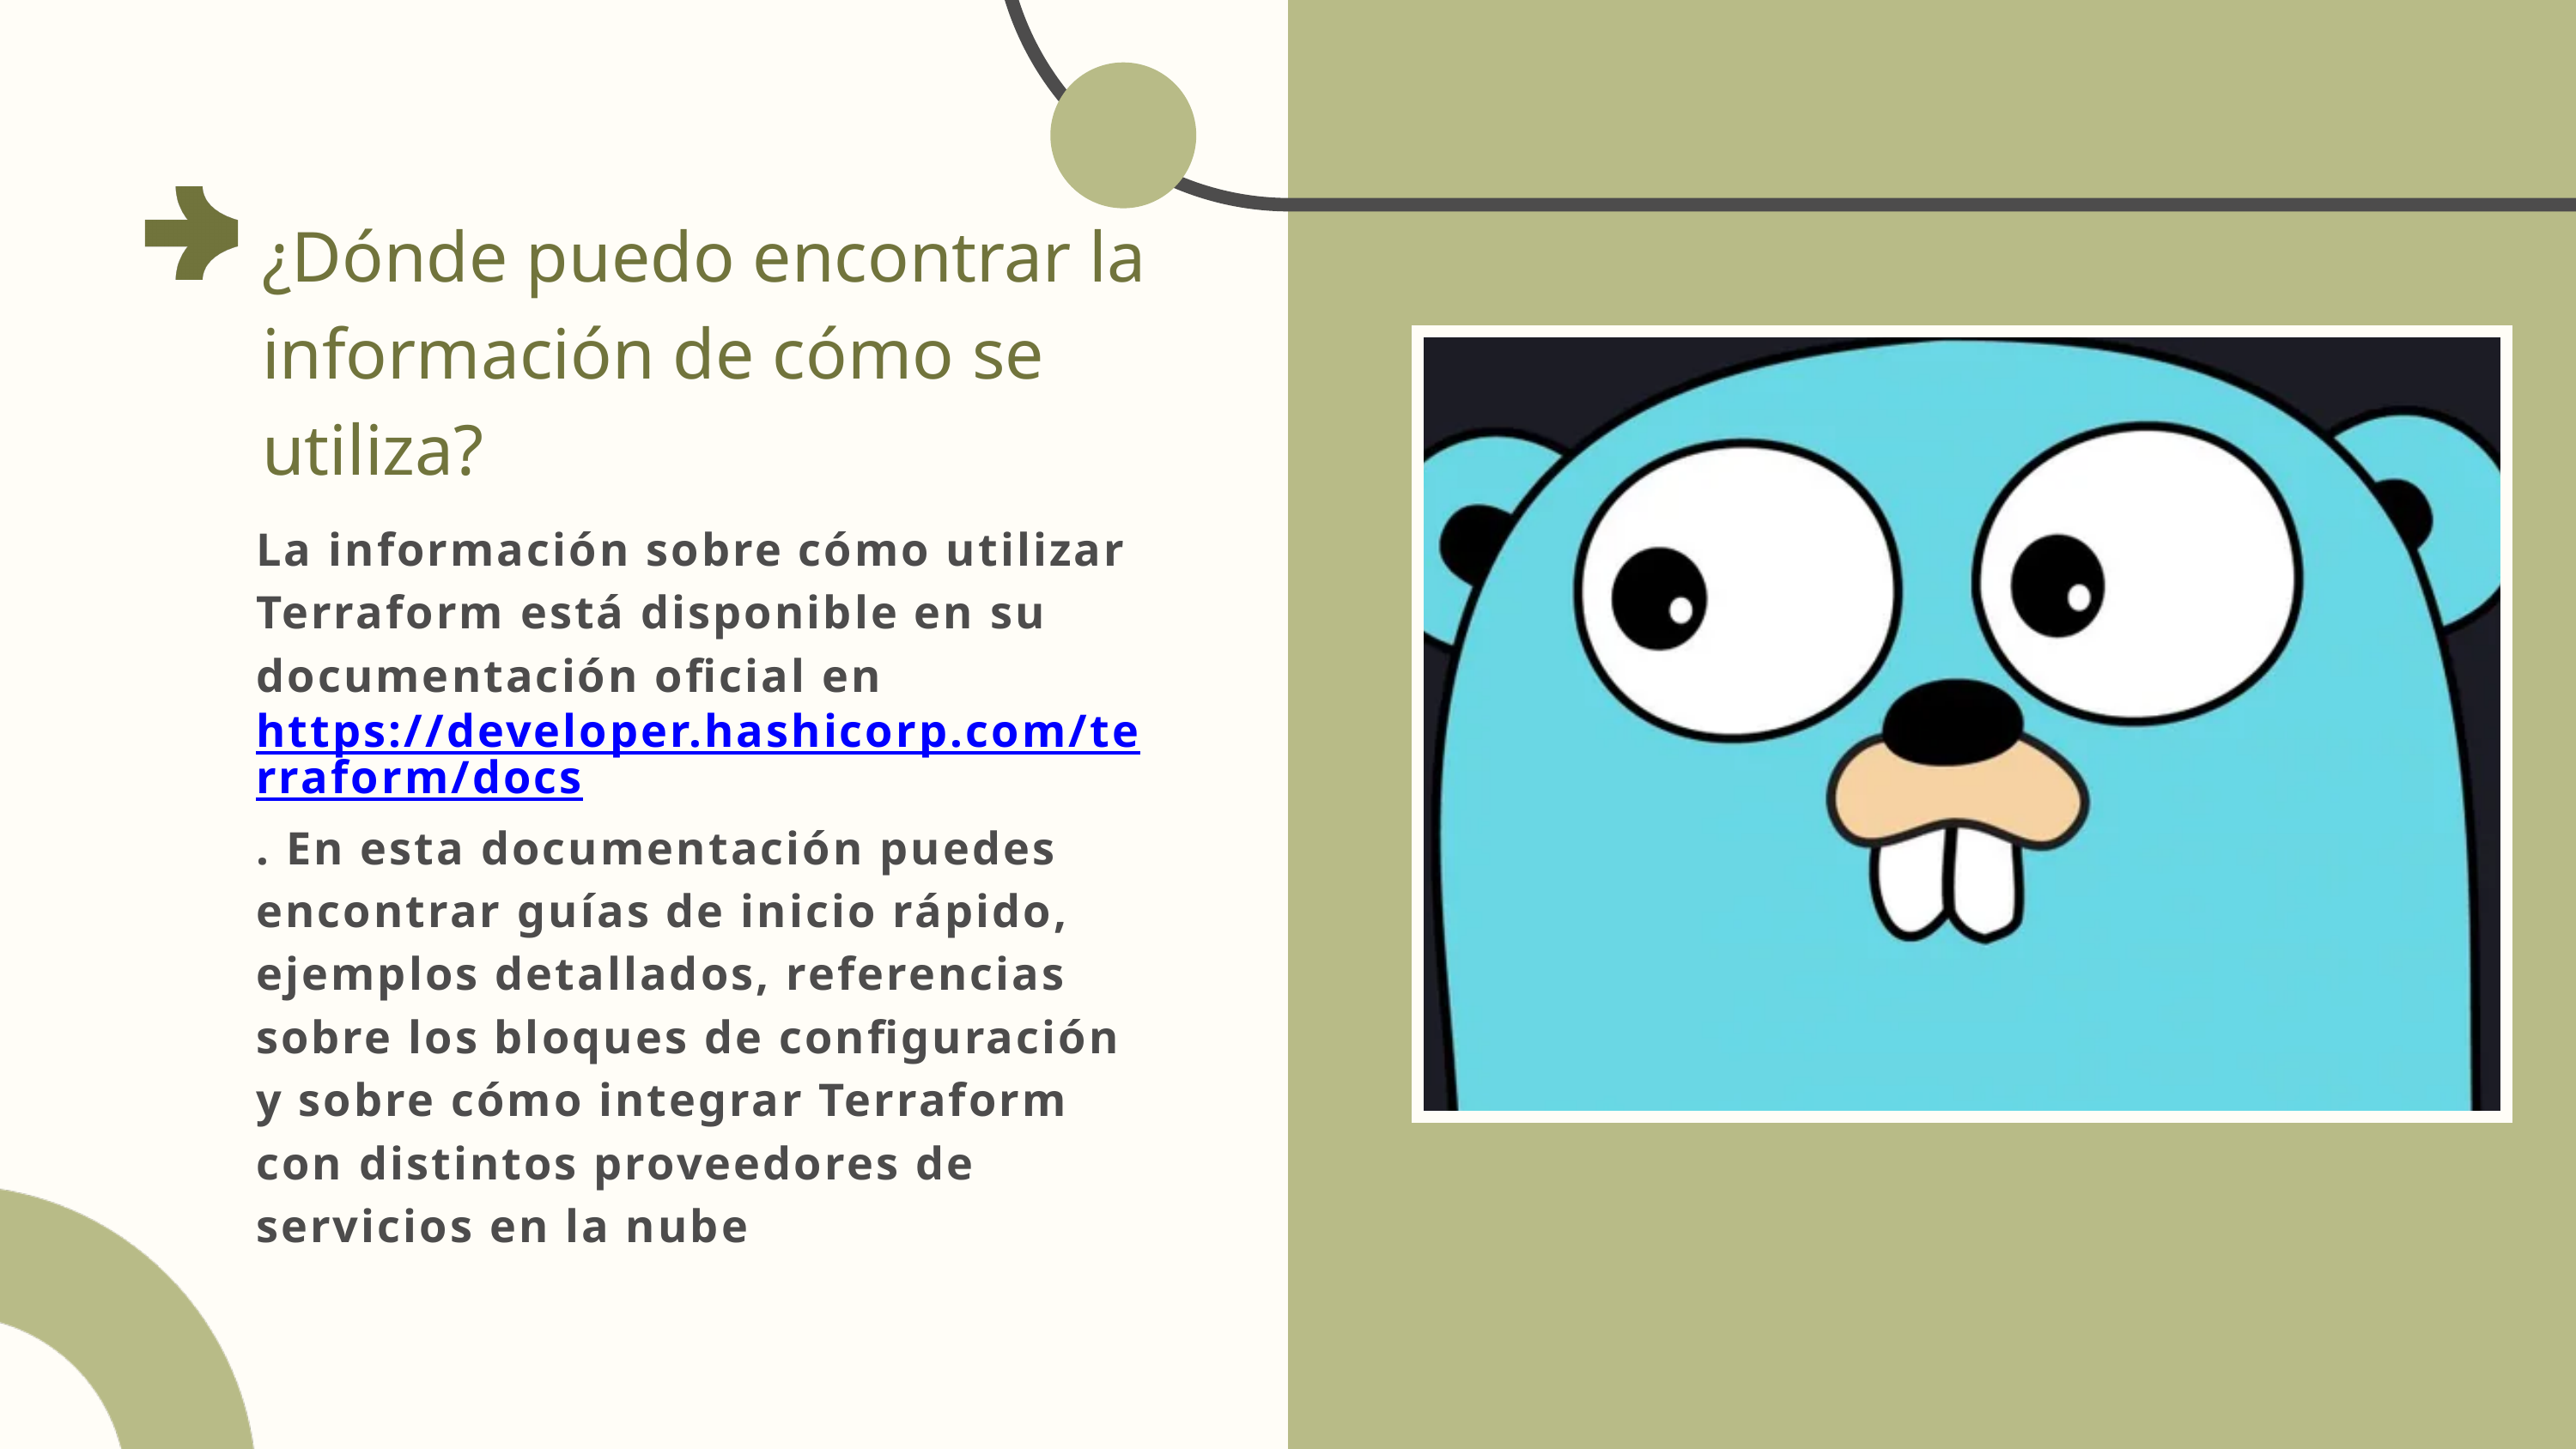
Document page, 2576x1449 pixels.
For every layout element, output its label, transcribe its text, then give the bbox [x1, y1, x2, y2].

text_box La información sobre cómo utilizar Terraform está disponible en su documentación oficial en https://developer.hashicorp.com/terraform/docs. En esta documentación puedes encontrar guías de inicio rápido, ejemplos detallados, referencias sobre los bloques de configuración y sobre cómo integrar Terraform con distintos proveedores de servicios en la nube [256, 512, 1123, 1205]
text_box ¿Dónde puedo encontrar la información de cómo se utiliza? [262, 198, 1123, 489]
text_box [998, 0, 2576, 205]
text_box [1128, 215, 2576, 1388]
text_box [1418, 331, 2507, 1118]
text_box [1050, 62, 1197, 209]
text_box [144, 186, 239, 280]
text_box [0, 1185, 257, 1449]
